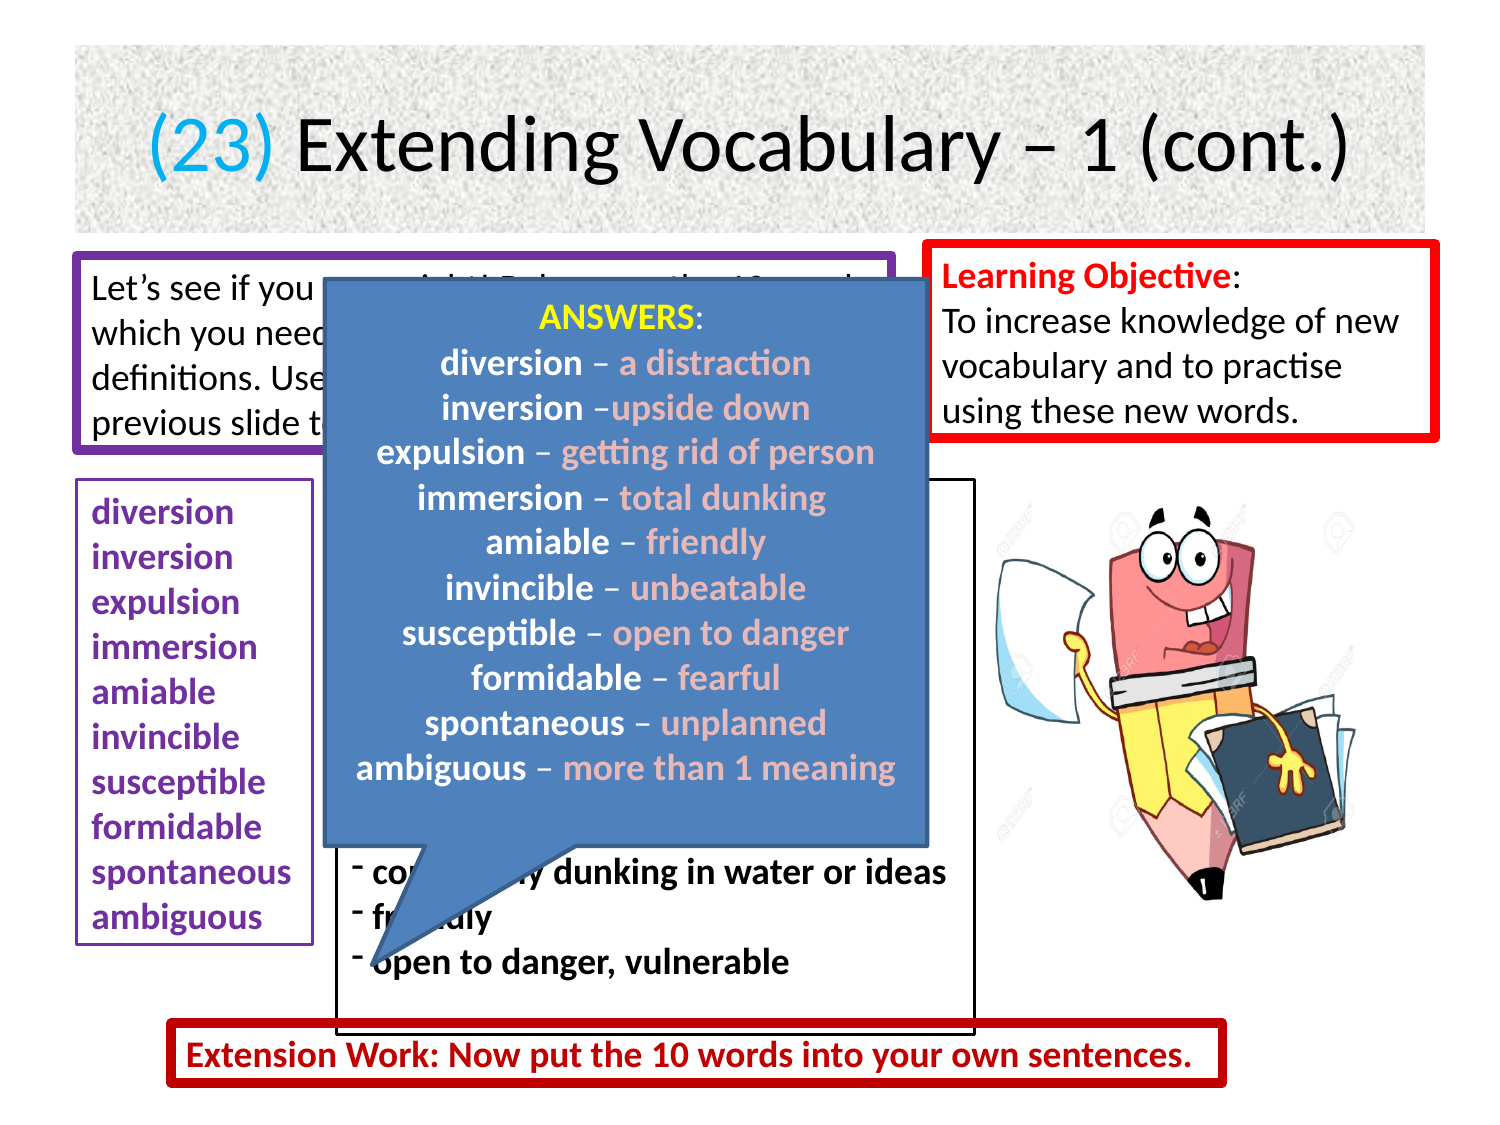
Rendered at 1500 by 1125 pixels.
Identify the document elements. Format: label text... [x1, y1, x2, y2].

text_box ANSWERS: diversion – a distraction inversion –upside down expulsion – getting rid of person immersion – total dunking amiable – friendly invincible – unbeatable susceptible – open to danger formidable – fearful spontaneous – unplanned ambiguous – more than 1 meaning [322, 276, 930, 967]
title (23) Extending Vocabulary – 1 (cont.) [75, 45, 1425, 233]
text_box Extension Work: Now put the 10 words into your own sentences. [171, 1023, 1223, 1083]
text_box done without preparation or planning unbeatable turning upside down something to be feared more than one meaning a distraction, sometimes welcome the act of getting rid of someone completely dunking in water or ideas friendly open to danger, vulnerable [336, 479, 975, 1023]
text_box Let’s see if you were right! Below are the 10 words which you need to match up with the 10 definitions. Use the example sentences on the previous slide to help you decide! [76, 255, 892, 451]
text_box Learning Objective: To increase knowledge of new vocabulary and to practise using these new words. [927, 243, 1436, 439]
text_box diversion inversion expulsion immersion amiable invincible susceptible formidable spontaneous ambiguous [76, 479, 313, 945]
picture [985, 491, 1365, 918]
